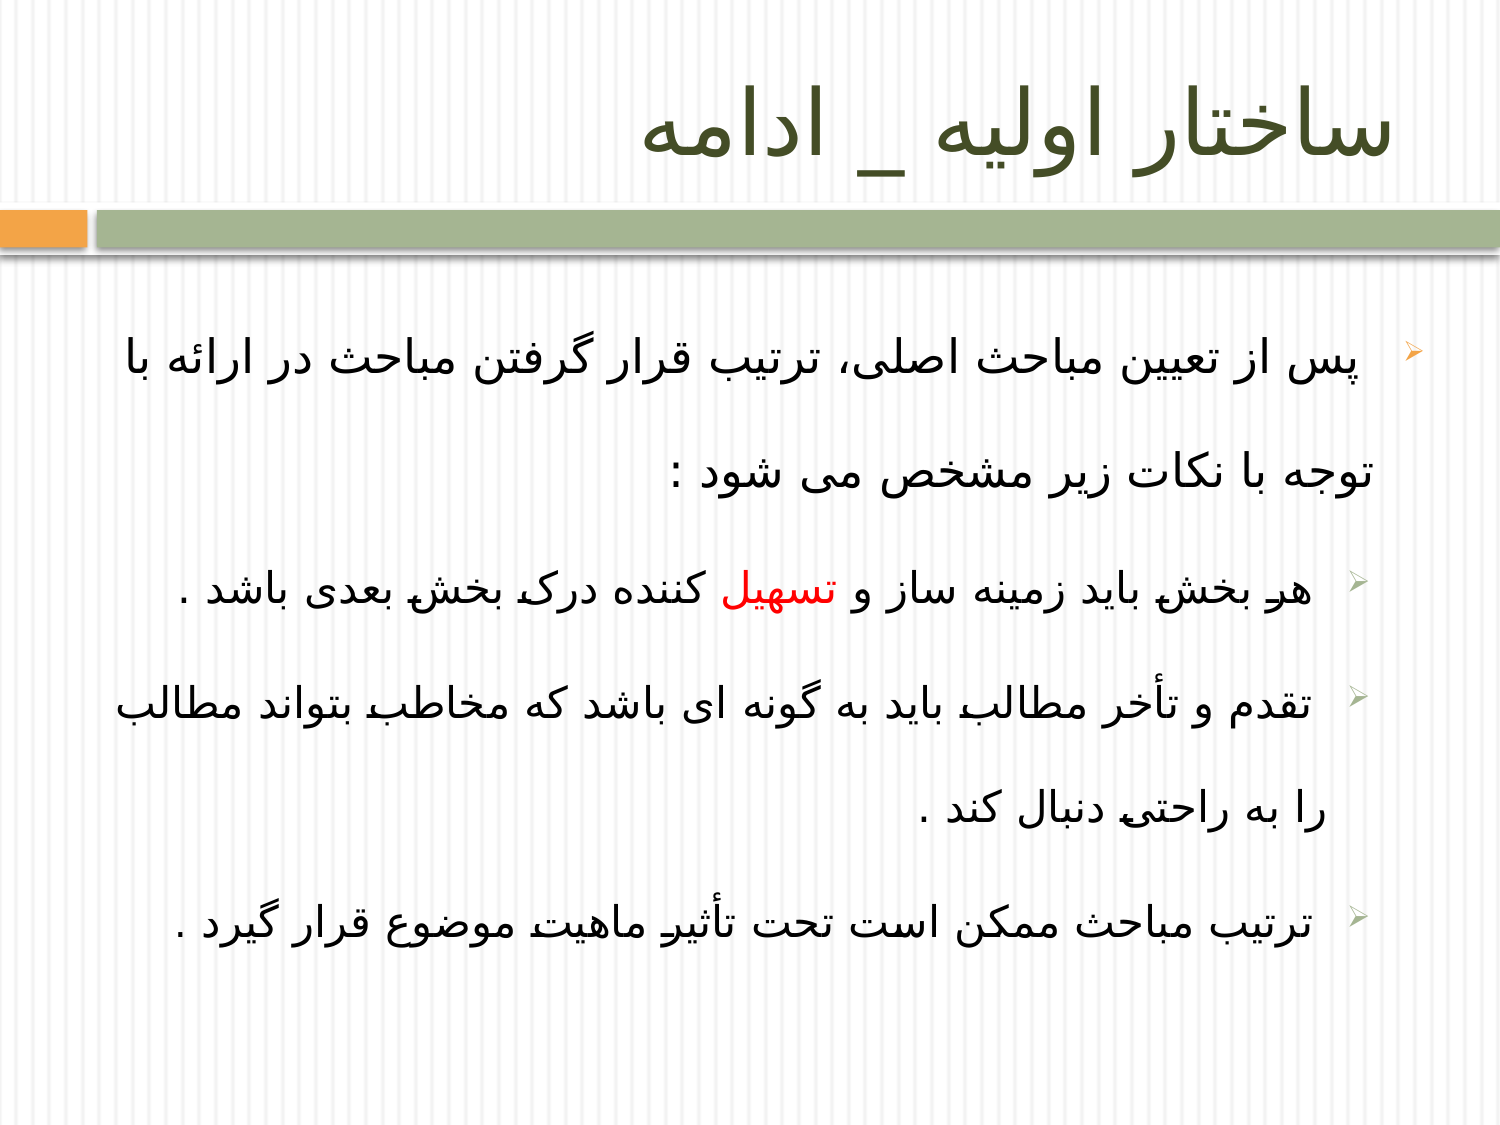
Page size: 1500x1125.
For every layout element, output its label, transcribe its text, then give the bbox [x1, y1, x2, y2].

list پس از تعیین مباحث اصلی، ترتیب قرار گرفتن مباحث در ارائه با توجه با نکات زیر مشخص می شود : هر بخش باید زمینه ساز و تسهیل کننده درک بخش بعدی باشد . تقدم و تأخر مطالب باید به گونه ای باشد که مخاطب بتواند مطالب را به راحتی دنبال کند . ترتیب مباحث ممکن است تحت تأثیر ماهیت موضوع قرار گیرد . [75, 262, 1438, 1088]
title ساختار اولیه _ ادامه [100, 37, 1438, 200]
